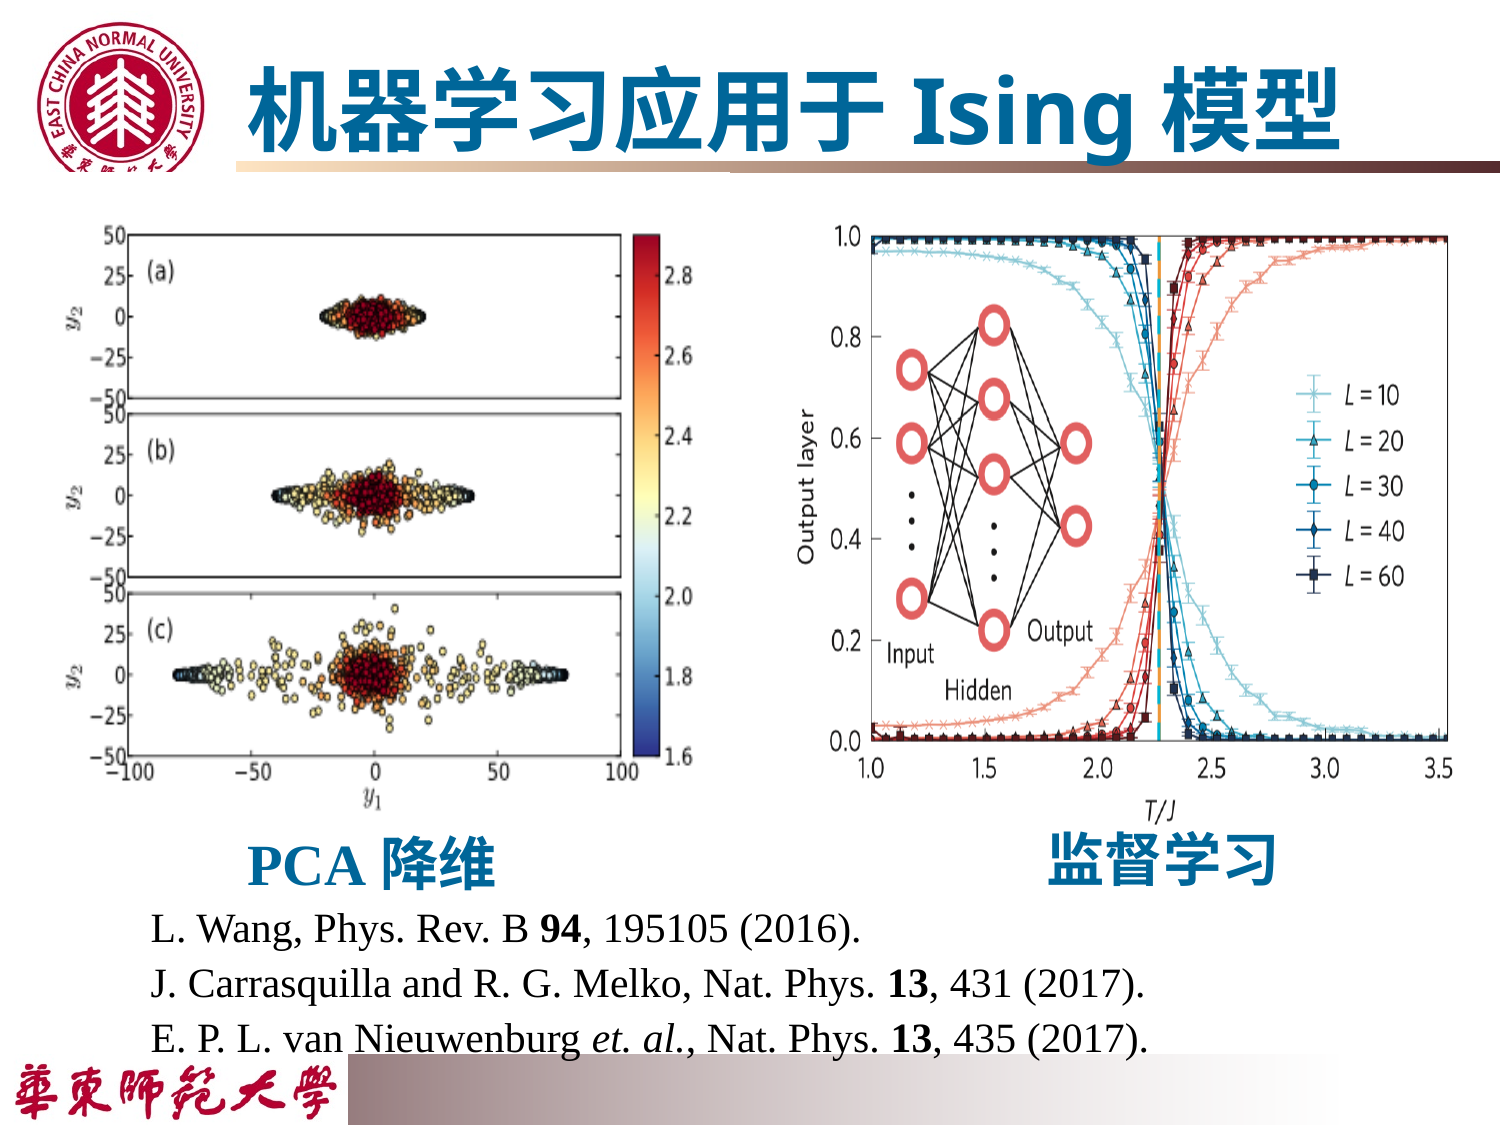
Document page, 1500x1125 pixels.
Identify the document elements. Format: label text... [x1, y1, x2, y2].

picture [17, 11, 730, 837]
title 机器学习应用于Ising模型 [120, 45, 1471, 233]
picture [792, 208, 1483, 844]
text_box L. Wang, Phys. Rev. B 94, 195105 (2016). J. Carrasquilla and R. G. Melko, Nat. Phys. 13, 431 (2017). E. P. L. van Nieuwenburg et. al., Nat. Phys. 13, 435 (2017). [135, 888, 1272, 1069]
text_box 监督学习 [1031, 844, 1295, 901]
picture [0, 1054, 348, 1125]
text_box PCA降维 [232, 837, 512, 905]
